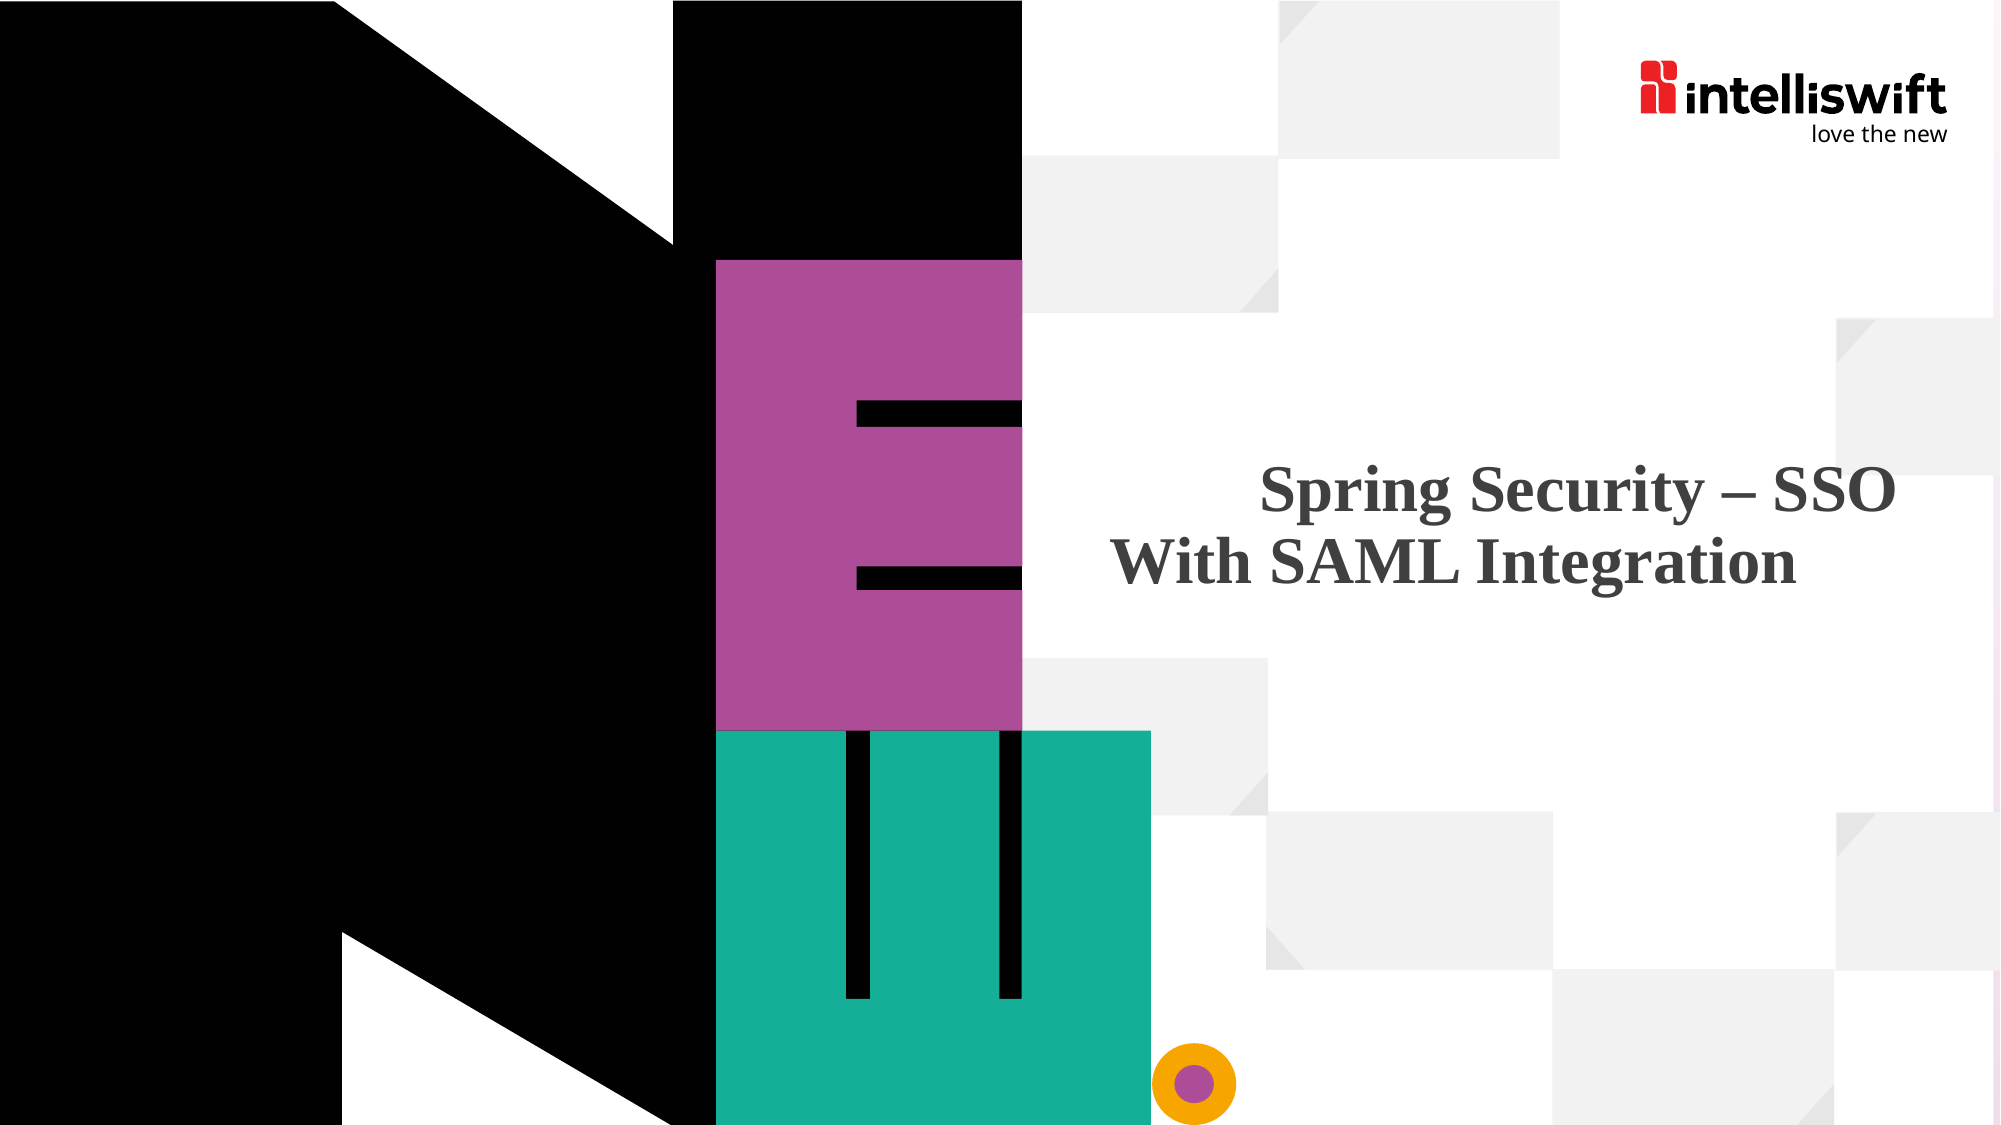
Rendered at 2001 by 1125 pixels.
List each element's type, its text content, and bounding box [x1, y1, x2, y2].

list Spring Security – SSO With SAML Integration [1094, 446, 2000, 608]
